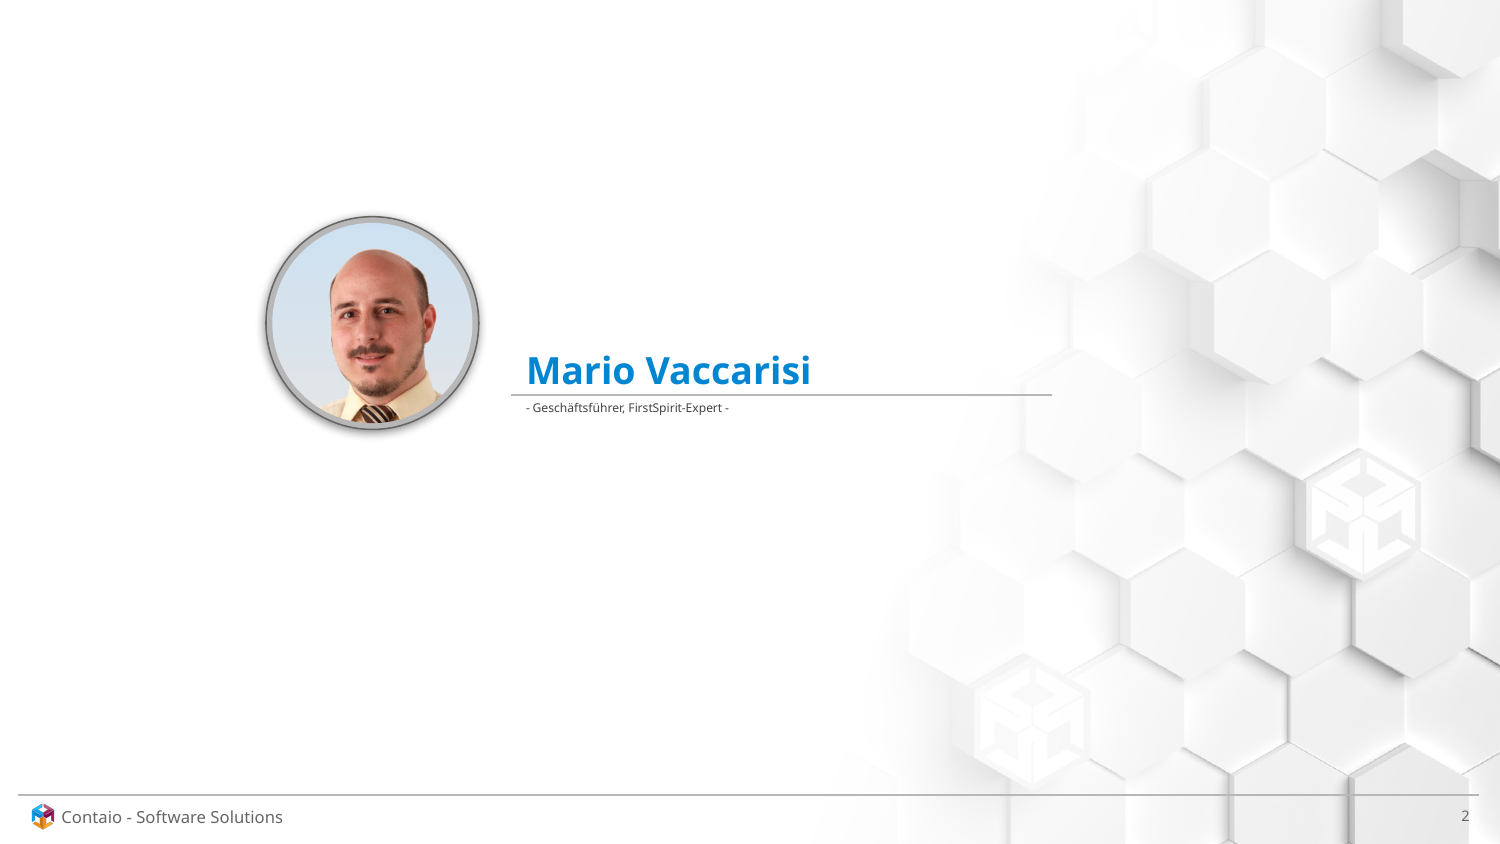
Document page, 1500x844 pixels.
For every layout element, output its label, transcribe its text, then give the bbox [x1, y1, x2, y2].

title Mario Vaccarisi [511, 198, 1064, 394]
slide_number ‹#› [1380, 806, 1470, 827]
picture [0, 0, 1500, 844]
subtitle - Geschäftsführer, FirstSpirit-Expert - [511, 394, 1064, 430]
